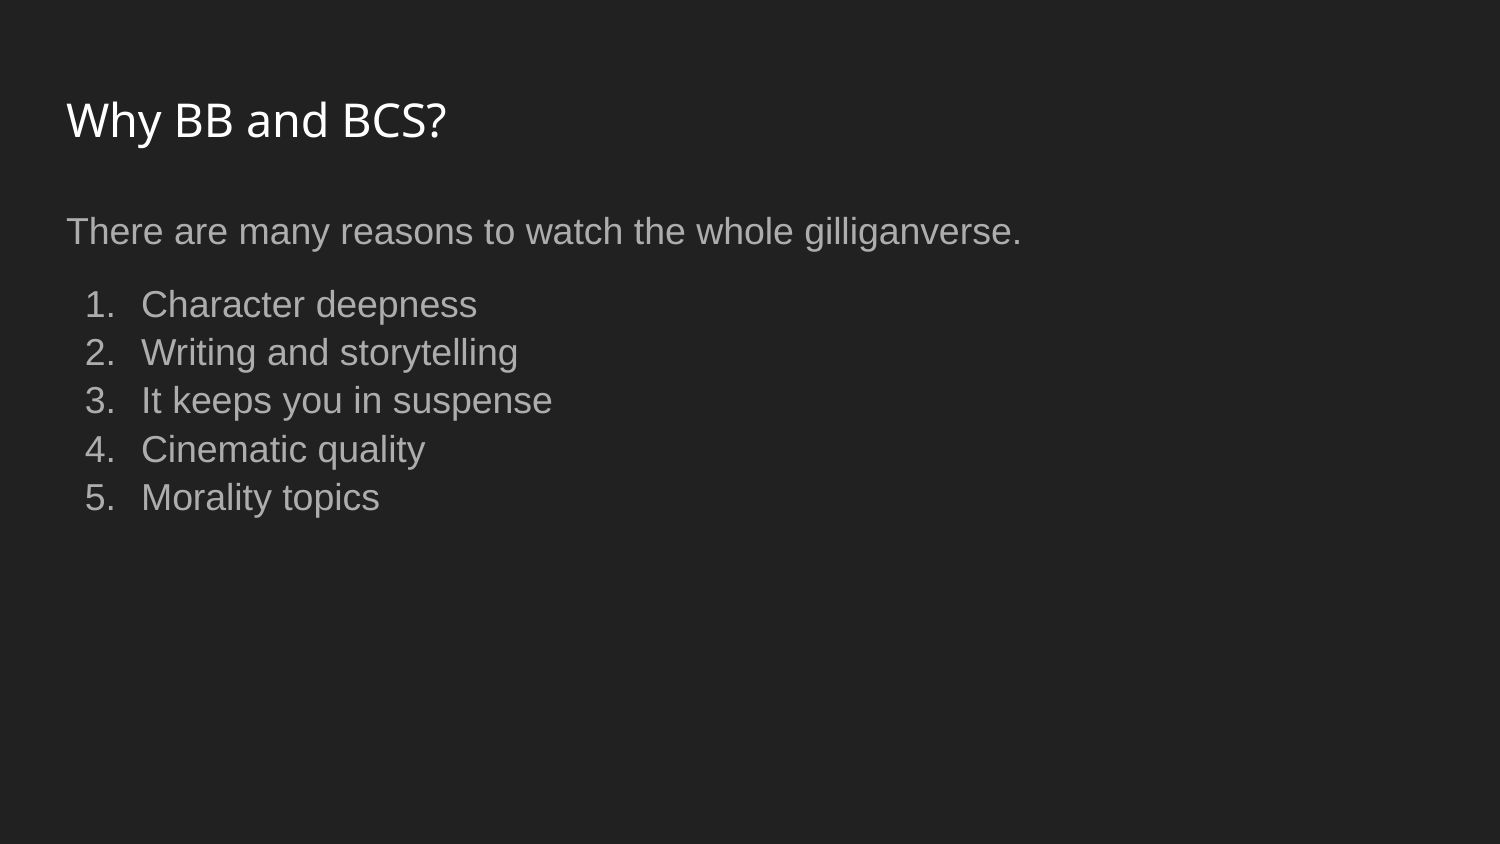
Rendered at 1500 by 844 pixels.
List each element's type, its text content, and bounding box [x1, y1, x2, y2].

list There are many reasons to watch the whole gilliganverse. Character deepness Writing and storytelling It keeps you in suspense Cinematic quality Morality topics [51, 189, 1449, 750]
title Why BB and BCS? [51, 72, 1449, 167]
